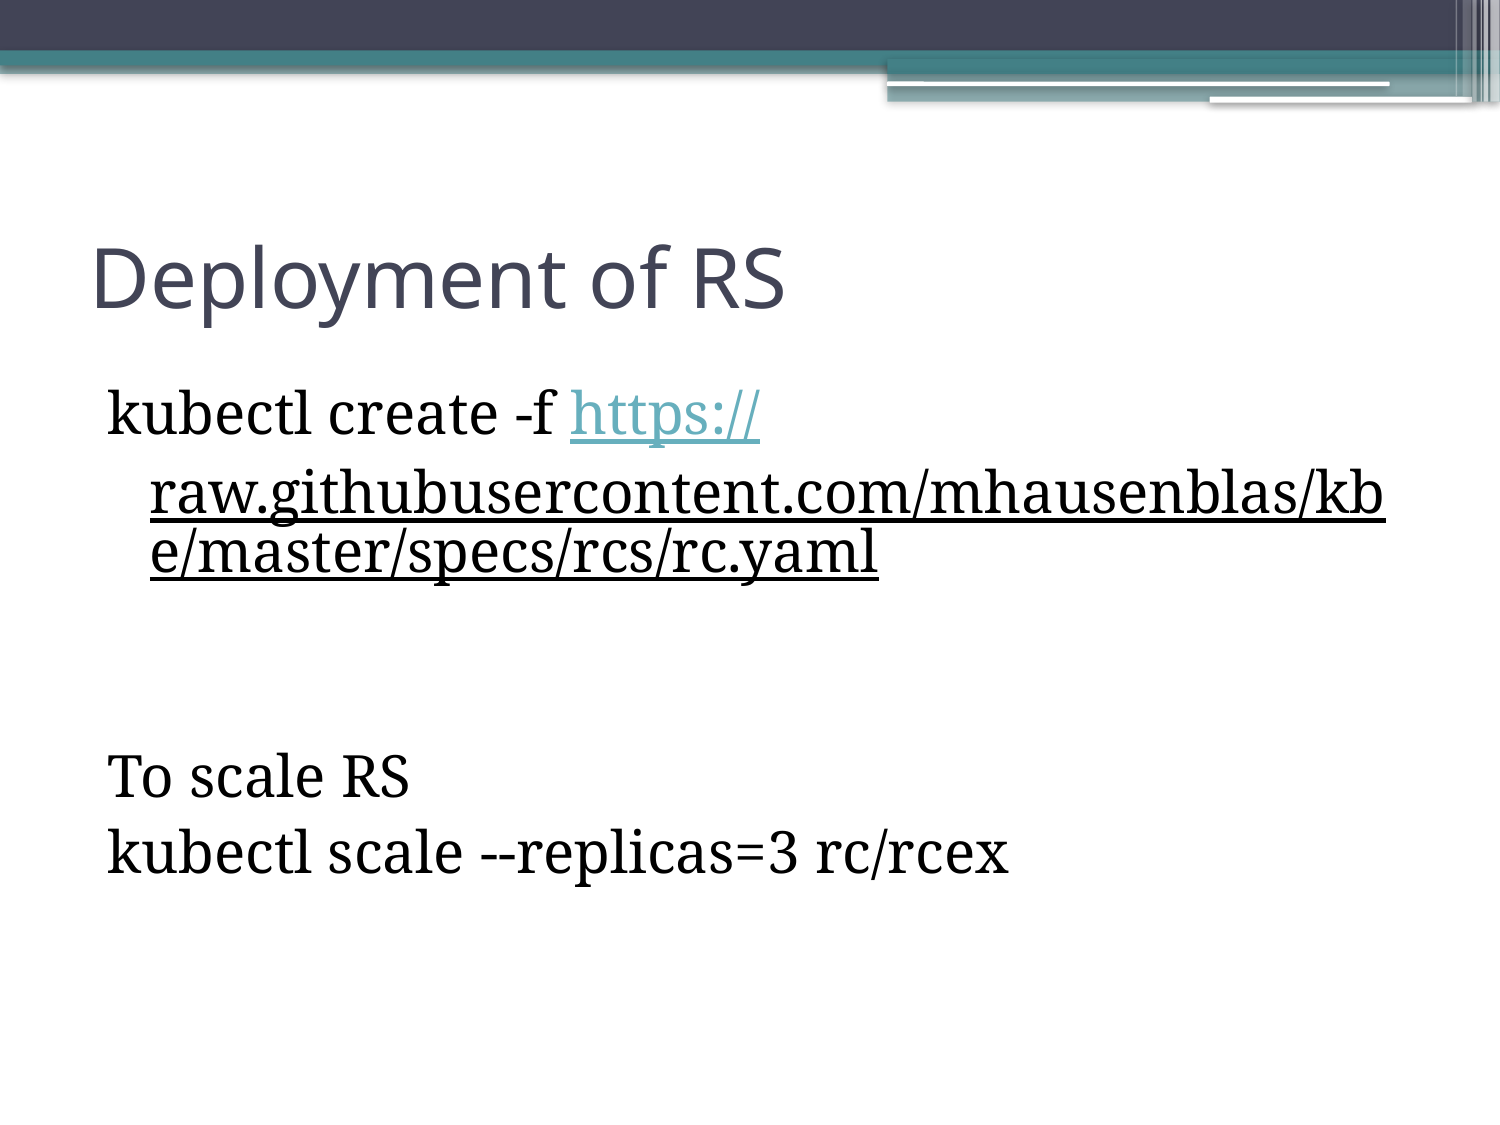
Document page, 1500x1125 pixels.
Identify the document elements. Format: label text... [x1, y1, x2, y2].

title Deployment of RS [75, 187, 1425, 363]
list kubectl create -f https://raw.githubusercontent.com/mhausenblas/kbe/master/specs/rcs/rc.yaml To scale RS kubectl scale --replicas=3 rc/rcex [75, 368, 1425, 1079]
